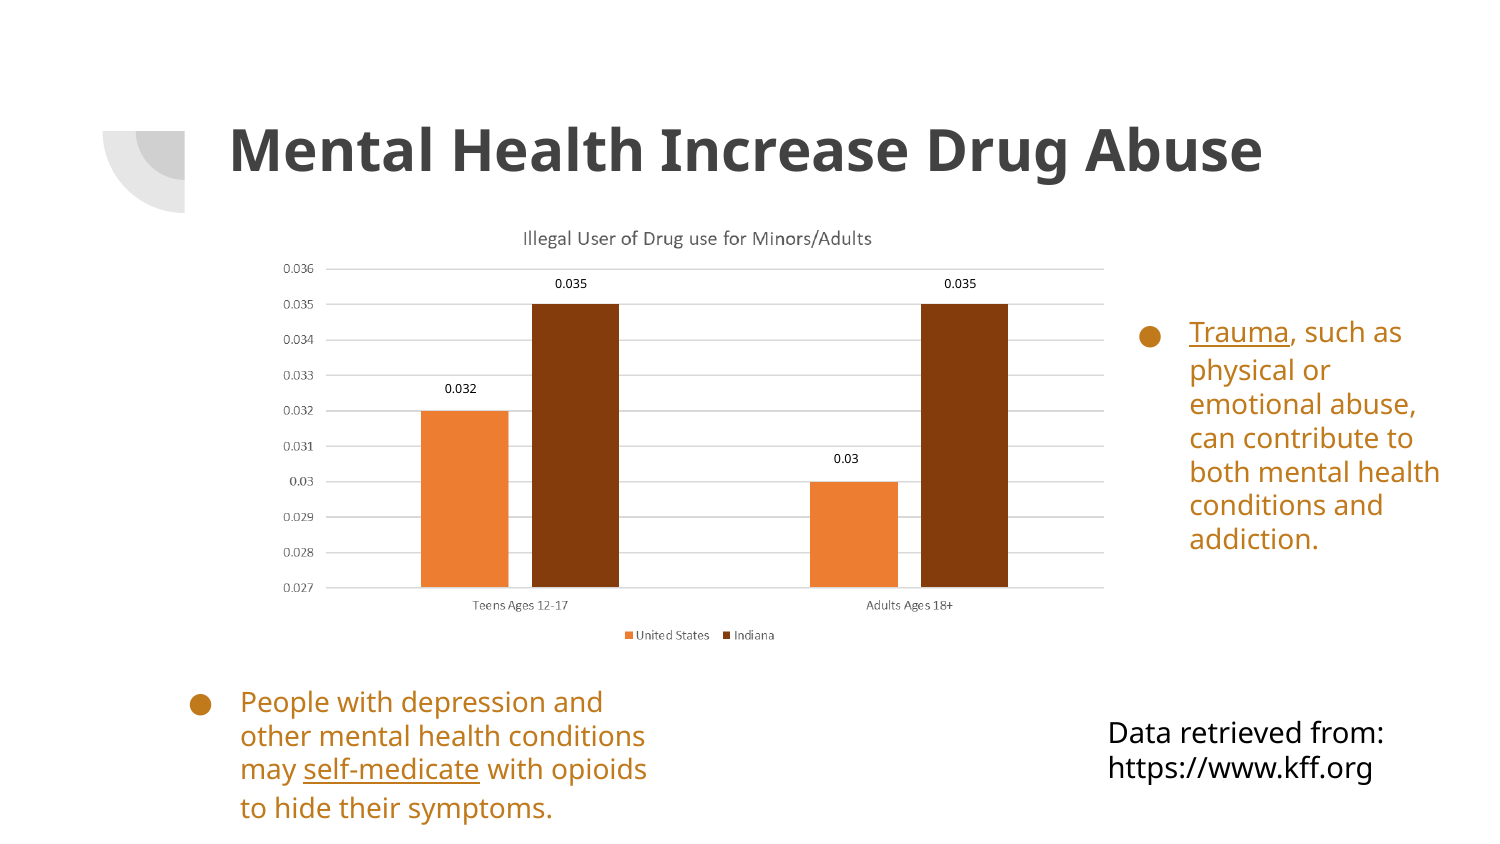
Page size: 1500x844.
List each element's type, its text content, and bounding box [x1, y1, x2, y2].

text_box People with depression and other mental health conditions may self-medicate with opioids to hide their symptoms. [0, 669, 696, 839]
list Trauma, such as physical or emotional abuse, can contribute to both mental health conditions and addiction. [1125, 299, 1480, 602]
picture [271, 213, 1121, 658]
title Mental Health Increase Drug Abuse [213, 98, 1368, 263]
text_box Data retrieved from: https://www.kff.org [1092, 699, 1500, 835]
